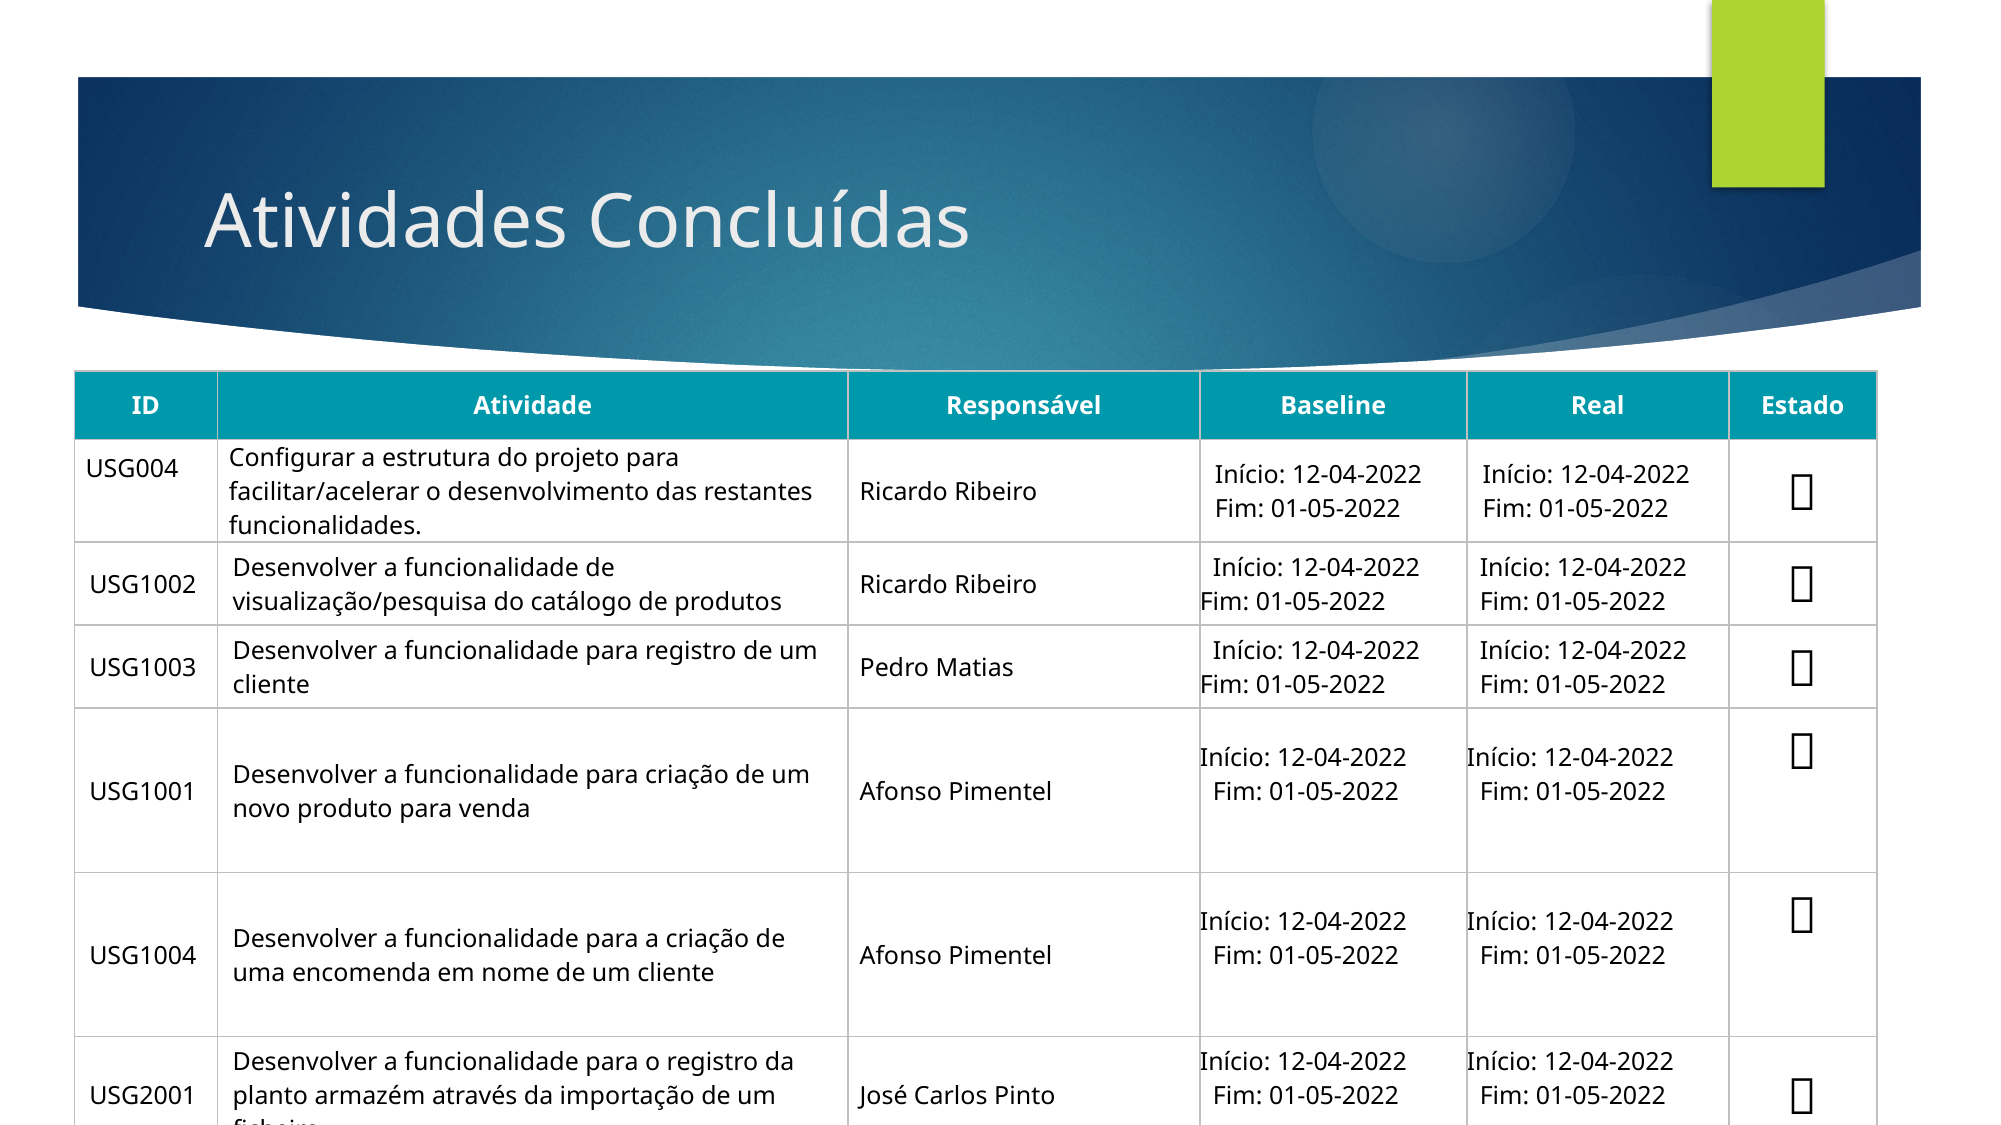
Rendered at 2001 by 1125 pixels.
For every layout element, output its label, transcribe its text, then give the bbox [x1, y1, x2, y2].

table_cell Configurar a estrutura do projeto para facilitar/acelerar o desenvolvimento das restantes funcionalidades. [218, 440, 847, 541]
table_header Estado [1730, 372, 1876, 439]
table_cell Desenvolver a funcionalidade para criação de um novo produto para venda [218, 709, 847, 872]
table_cell Início: 12-04-2022 Fim: 01-05-2022 [1468, 543, 1728, 624]
table_cell Desenvolver a funcionalidade para o registro da planto armazém através da importação de um ficheiro [218, 1037, 847, 1125]
table_cell Início: 12-04-2022 Fim: 01-05-2022 [1201, 873, 1466, 1036]
table_cell USG1002 [75, 543, 217, 624]
table_cell Início: 12-04-2022 Fim: 01-05-2022 [1201, 709, 1466, 872]
table_cell Início: 12-04-2022 Fim: 01-05-2022 [1468, 1037, 1728, 1125]
table_cell Início: 12-04-2022 Fim: 01-05-2022 [1201, 440, 1466, 541]
table_cell Início: 12-04-2022 Fim: 01-05-2022 [1468, 440, 1728, 541]
table_cell Afonso Pimentel [849, 709, 1199, 872]
table_cell Desenvolver a funcionalidade de visualização/pesquisa do catálogo de produtos [218, 543, 847, 624]
table_cell  [1730, 709, 1876, 872]
table_cell Início: 12-04-2022 Fim: 01-05-2022 [1468, 709, 1728, 872]
table_cell Ricardo Ribeiro [849, 543, 1199, 624]
table_cell USG2001 [75, 1037, 217, 1125]
table_cell  [1730, 543, 1876, 624]
table_cell USG1001 [75, 709, 217, 872]
table_header Baseline [1201, 372, 1466, 439]
table_cell USG1004 [75, 873, 217, 1036]
table_cell José Carlos Pinto [849, 1037, 1199, 1125]
table_cell Pedro Matias [849, 626, 1199, 707]
table_header Atividade [218, 372, 847, 439]
table_cell  [1730, 1037, 1876, 1125]
table_cell Início: 12-04-2022 Fim: 01-05-2022 [1468, 626, 1728, 707]
table_cell  [1730, 440, 1876, 541]
table_cell USG004 [75, 440, 217, 541]
table_cell Início: 12-04-2022 Fim: 01-05-2022 [1468, 873, 1728, 1036]
table_header ID [75, 372, 217, 439]
table_cell USG1003 [75, 626, 217, 707]
table_cell Ricardo Ribeiro [849, 440, 1199, 541]
table_cell  [1730, 626, 1876, 707]
table_cell  [1730, 873, 1876, 1036]
table_header Responsável [849, 372, 1199, 439]
table_cell Desenvolver a funcionalidade para registro de um cliente [218, 626, 847, 707]
table_header Real [1468, 372, 1728, 439]
table_cell Início: 12-04-2022 Fim: 01-05-2022 [1201, 626, 1466, 707]
table_cell Desenvolver a funcionalidade para a criação de uma encomenda em nome de um cliente [218, 873, 847, 1036]
table_cell Início: 12-04-2022 Fim: 01-05-2022 [1201, 543, 1466, 624]
table_cell Início: 12-04-2022 Fim: 01-05-2022 [1201, 1037, 1466, 1125]
table_cell Afonso Pimentel [849, 873, 1199, 1036]
title Atividades Concluídas [189, 159, 1627, 276]
